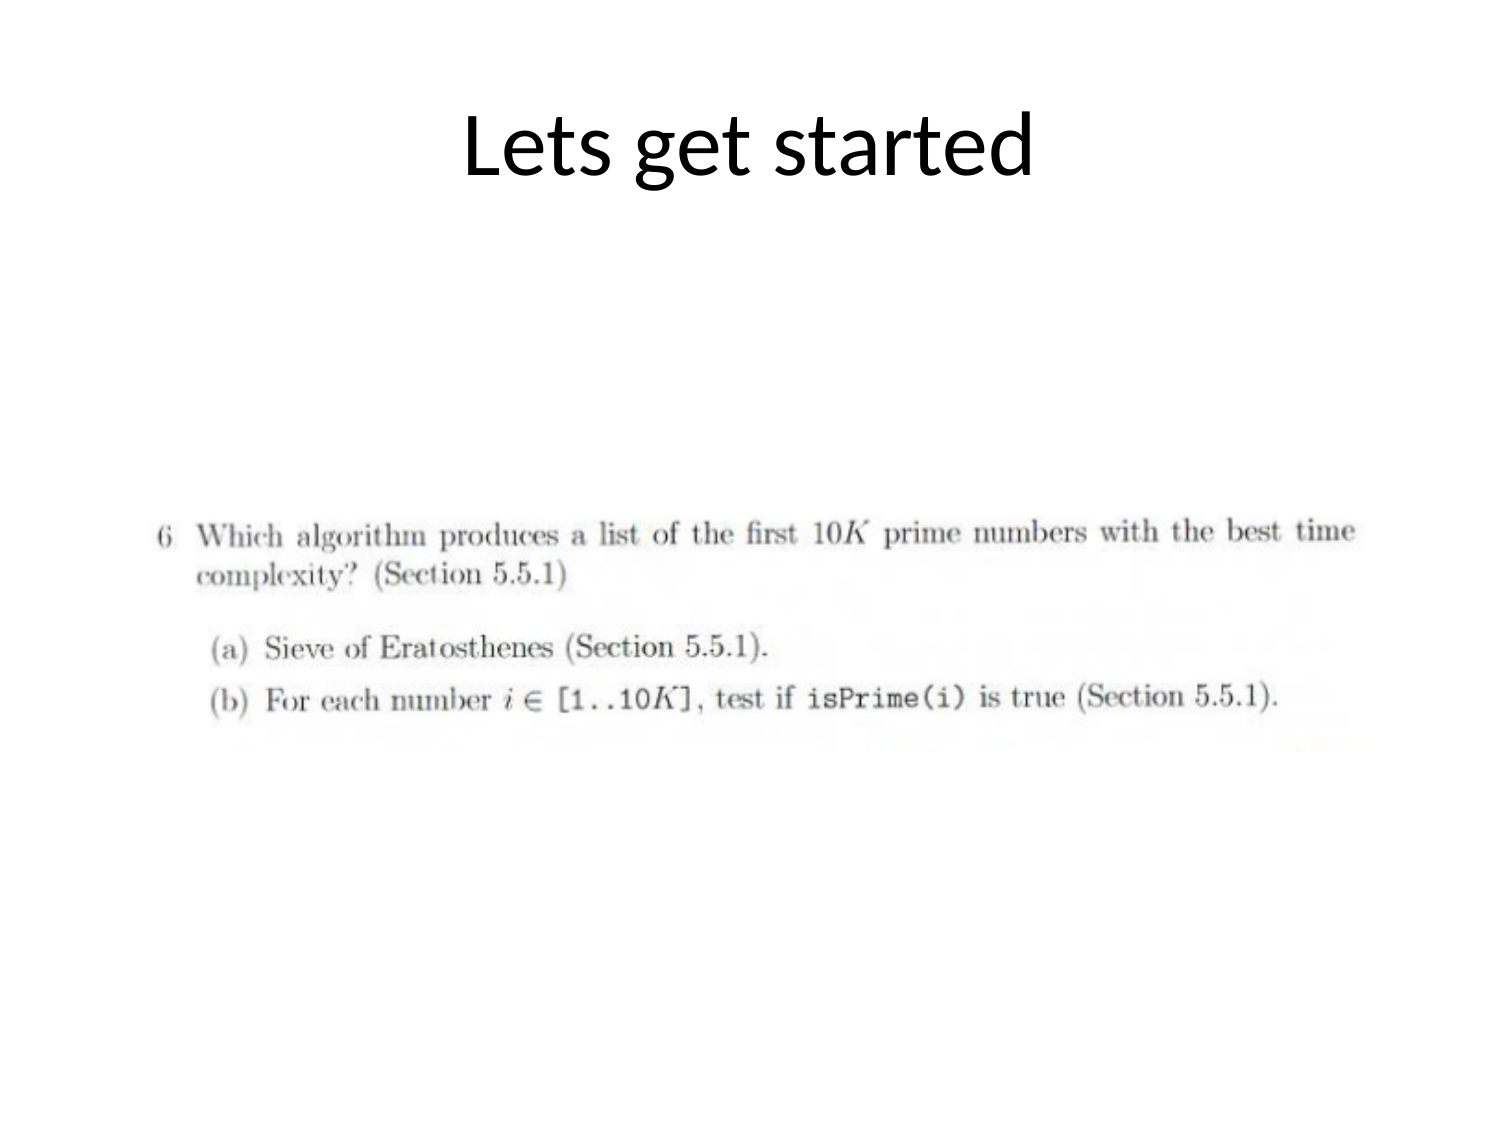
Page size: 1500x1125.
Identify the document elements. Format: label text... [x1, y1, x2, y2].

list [74, 515, 1426, 753]
title Lets get started [75, 45, 1425, 233]
